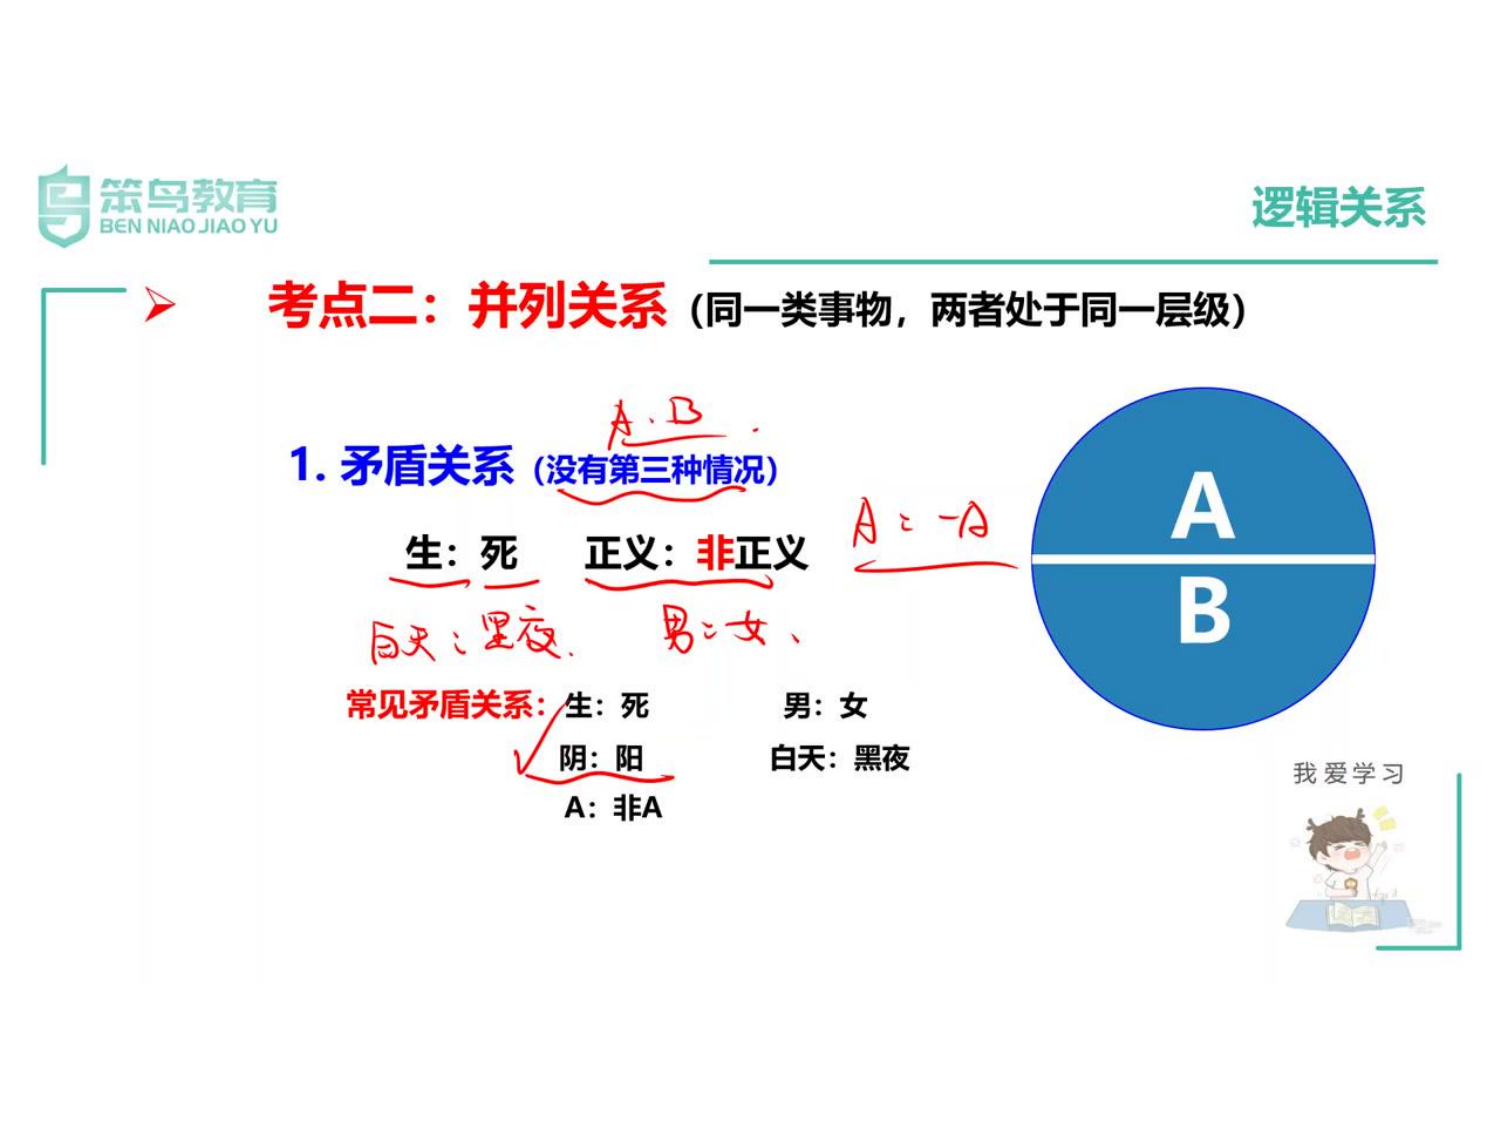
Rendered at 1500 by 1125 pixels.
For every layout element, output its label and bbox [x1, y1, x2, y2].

picture [0, 140, 1500, 985]
